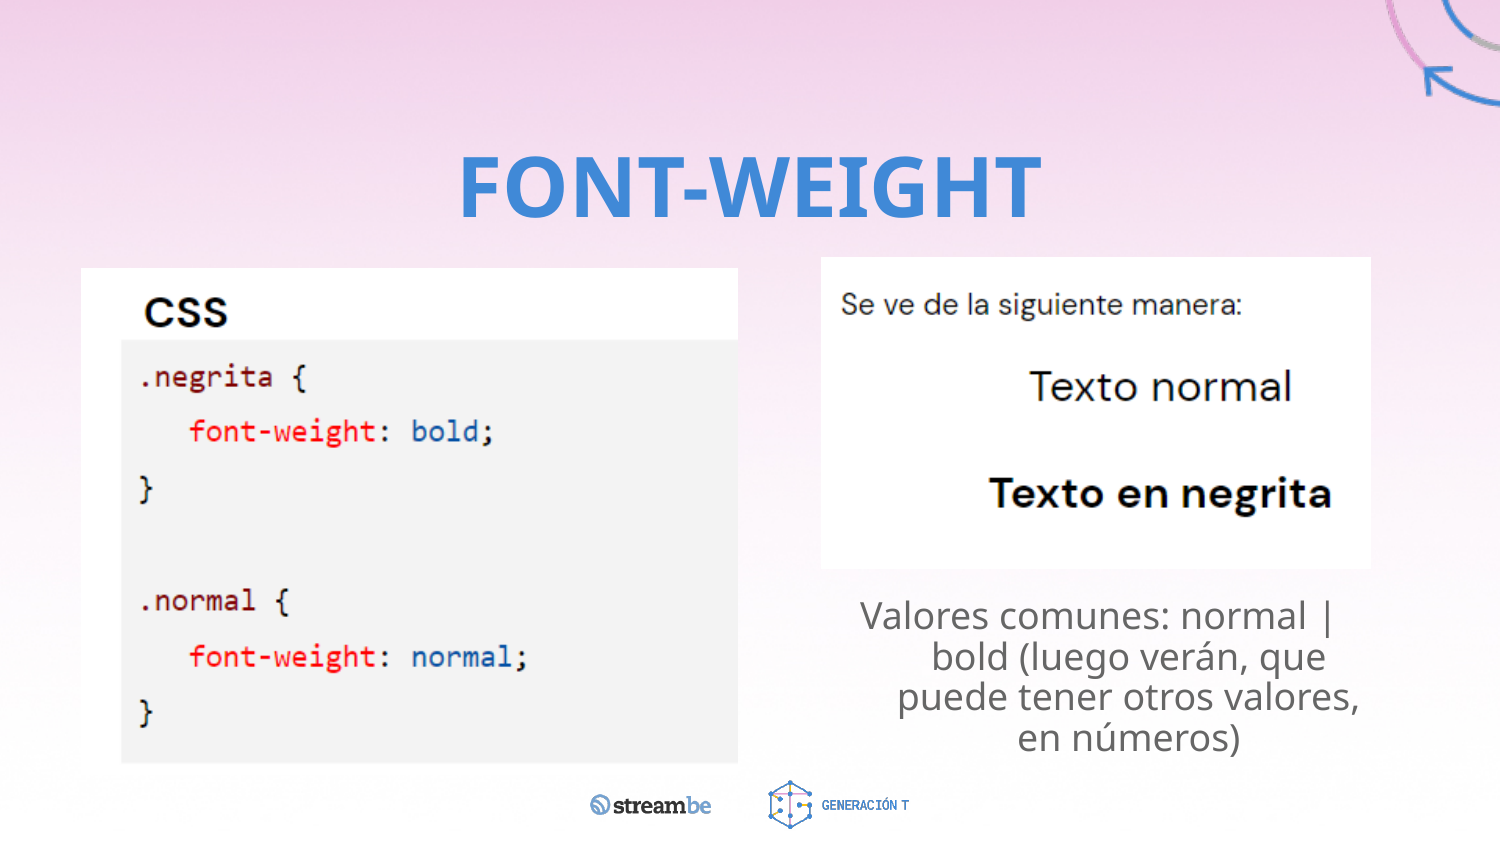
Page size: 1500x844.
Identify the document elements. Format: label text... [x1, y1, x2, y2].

title FONT-WEIGHT [187, 138, 1313, 432]
subtitle Valores comunes: normal | bold (luego verán, que puede tener otros valores, en números) [810, 591, 1373, 796]
picture [0, 0, 1500, 844]
